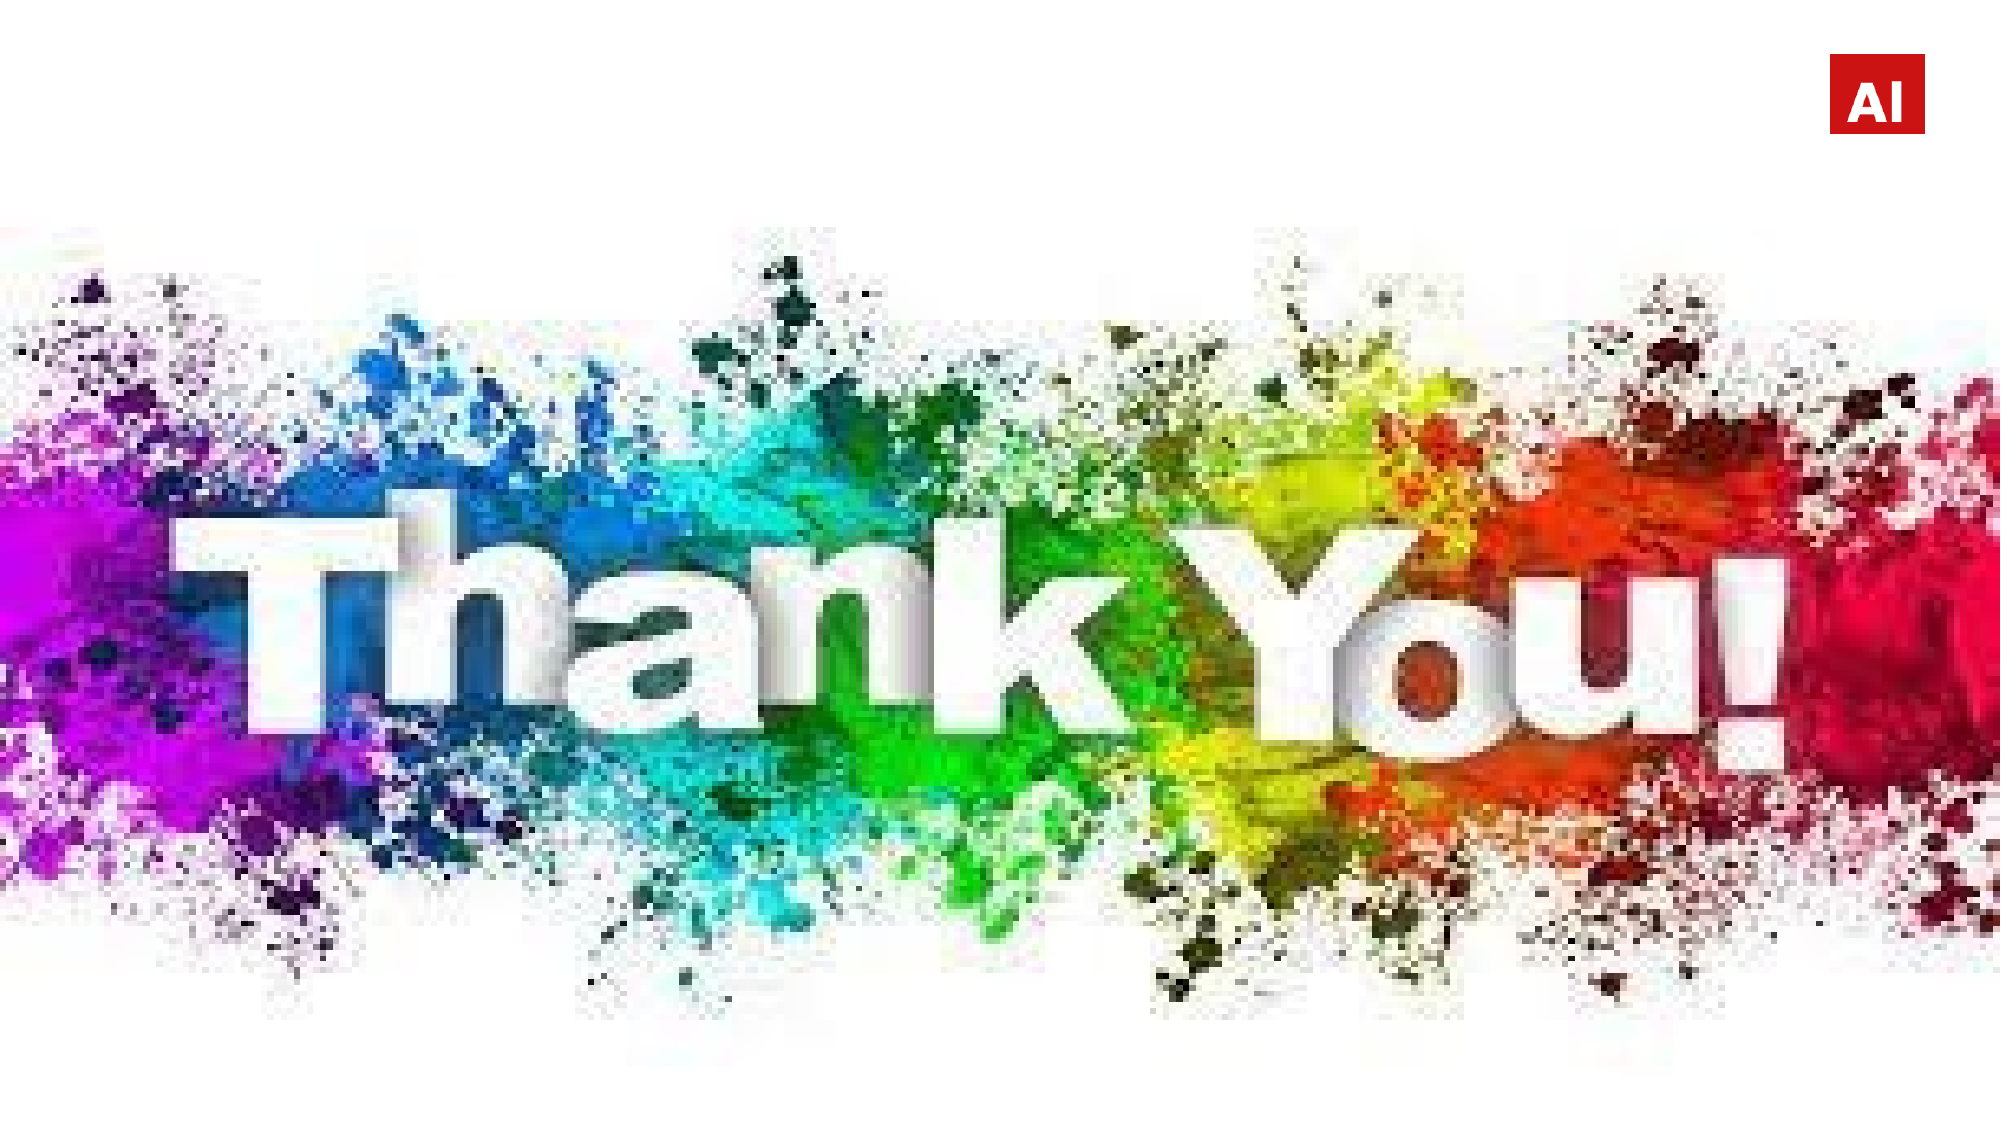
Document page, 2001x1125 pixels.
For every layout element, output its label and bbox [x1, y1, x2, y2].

text_box [0, 54, 2000, 1096]
